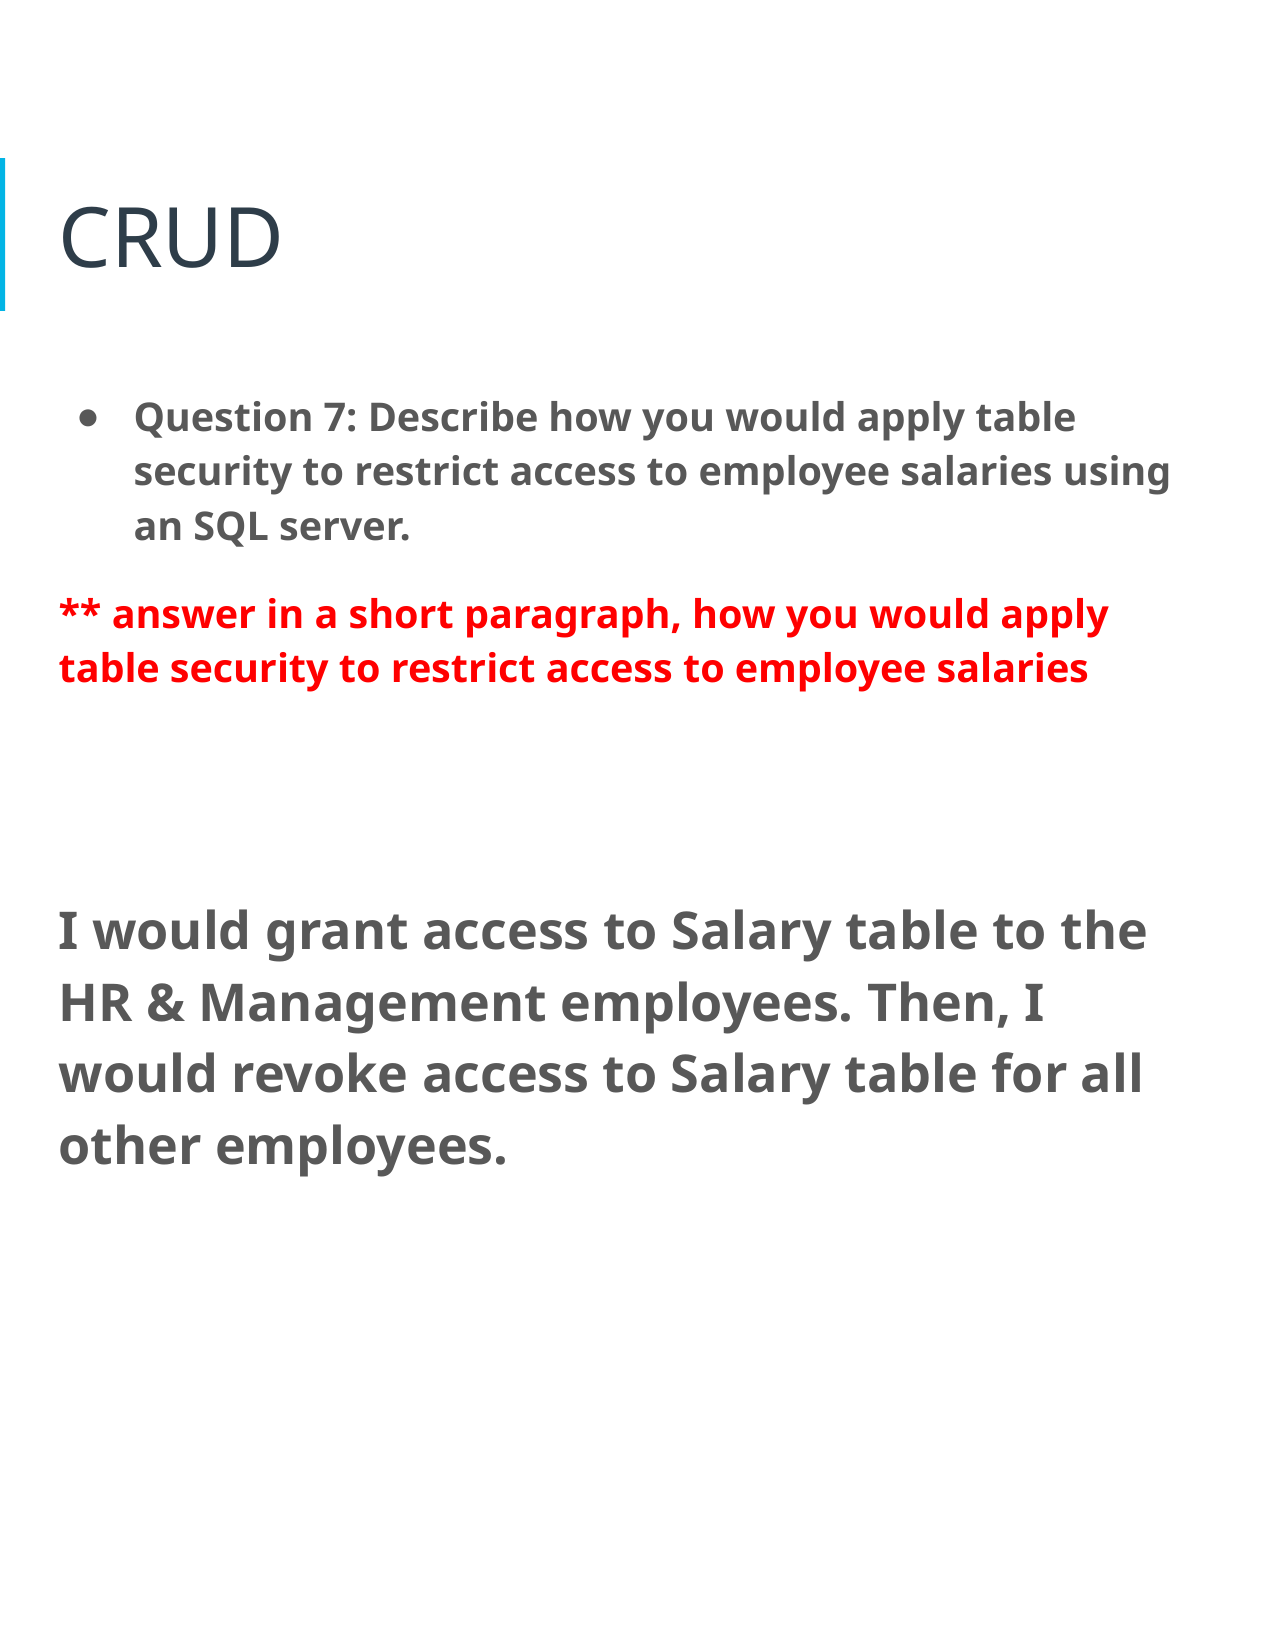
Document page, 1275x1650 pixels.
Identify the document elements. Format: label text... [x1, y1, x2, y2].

title CRUD [42, 142, 1233, 327]
list Question 7: Describe how you would apply table security to restrict access to employee salaries using an SQL server. ** answer in a short paragraph, how you would apply table security to restrict access to employee salaries I would grant access to Salary table to the HR & Management employees. Then, I would revoke access to Salary table for all other employees. [42, 369, 1233, 1639]
